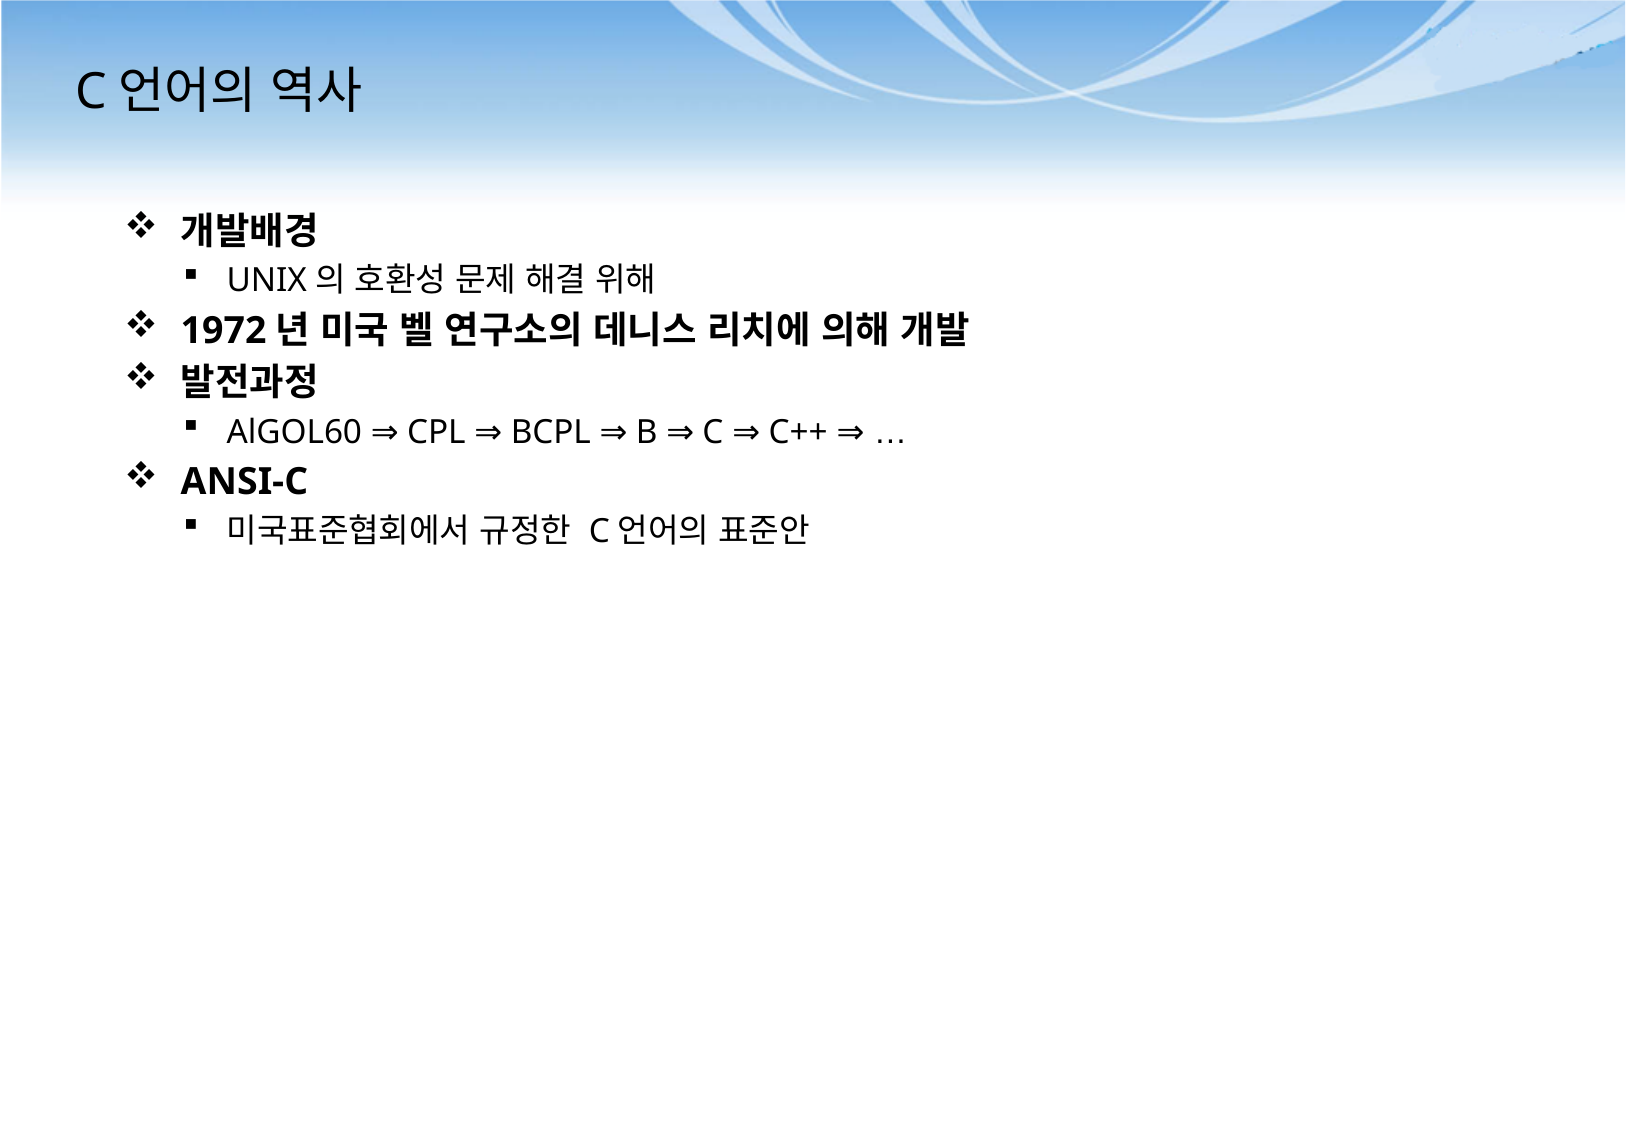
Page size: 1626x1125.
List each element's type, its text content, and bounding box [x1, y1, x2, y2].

title C언어의 역사 [60, 48, 1001, 130]
list 개발배경 UNIX의 호환성 문제 해결 위해 1972년 미국 벨 연구소의 데니스 리치에 의해 개발 발전과정 AlGOL60 ⇒ CPL ⇒ BCPL ⇒ B ⇒ C ⇒ C++ ⇒ … ANSI-C 미국표준협회에서 규정한 C언어의 표준안 [109, 198, 1510, 1037]
picture [0, 0, 1626, 1125]
